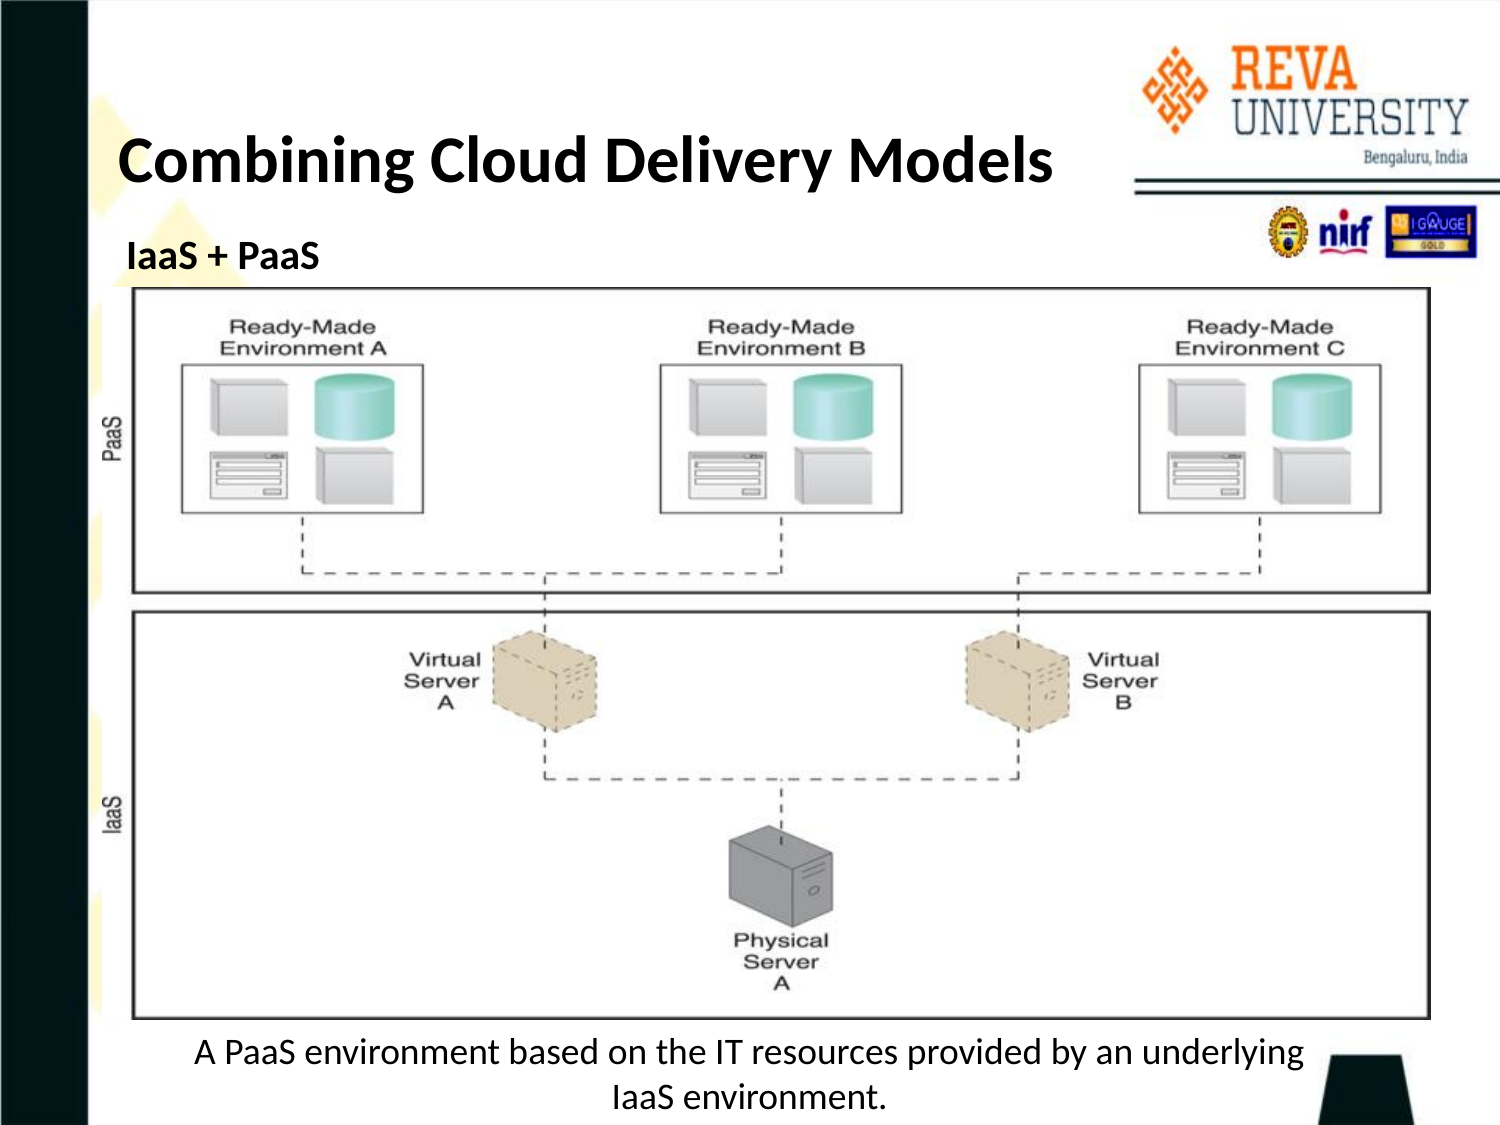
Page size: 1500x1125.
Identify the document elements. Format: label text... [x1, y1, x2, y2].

picture [0, 0, 1500, 1125]
text_box A PaaS environment based on the IT resources provided by an underlying IaaS environment. [168, 1021, 1332, 1125]
text_box IaaS + PaaS [111, 220, 335, 286]
title Combining Cloud Delivery Models [103, 51, 1397, 270]
